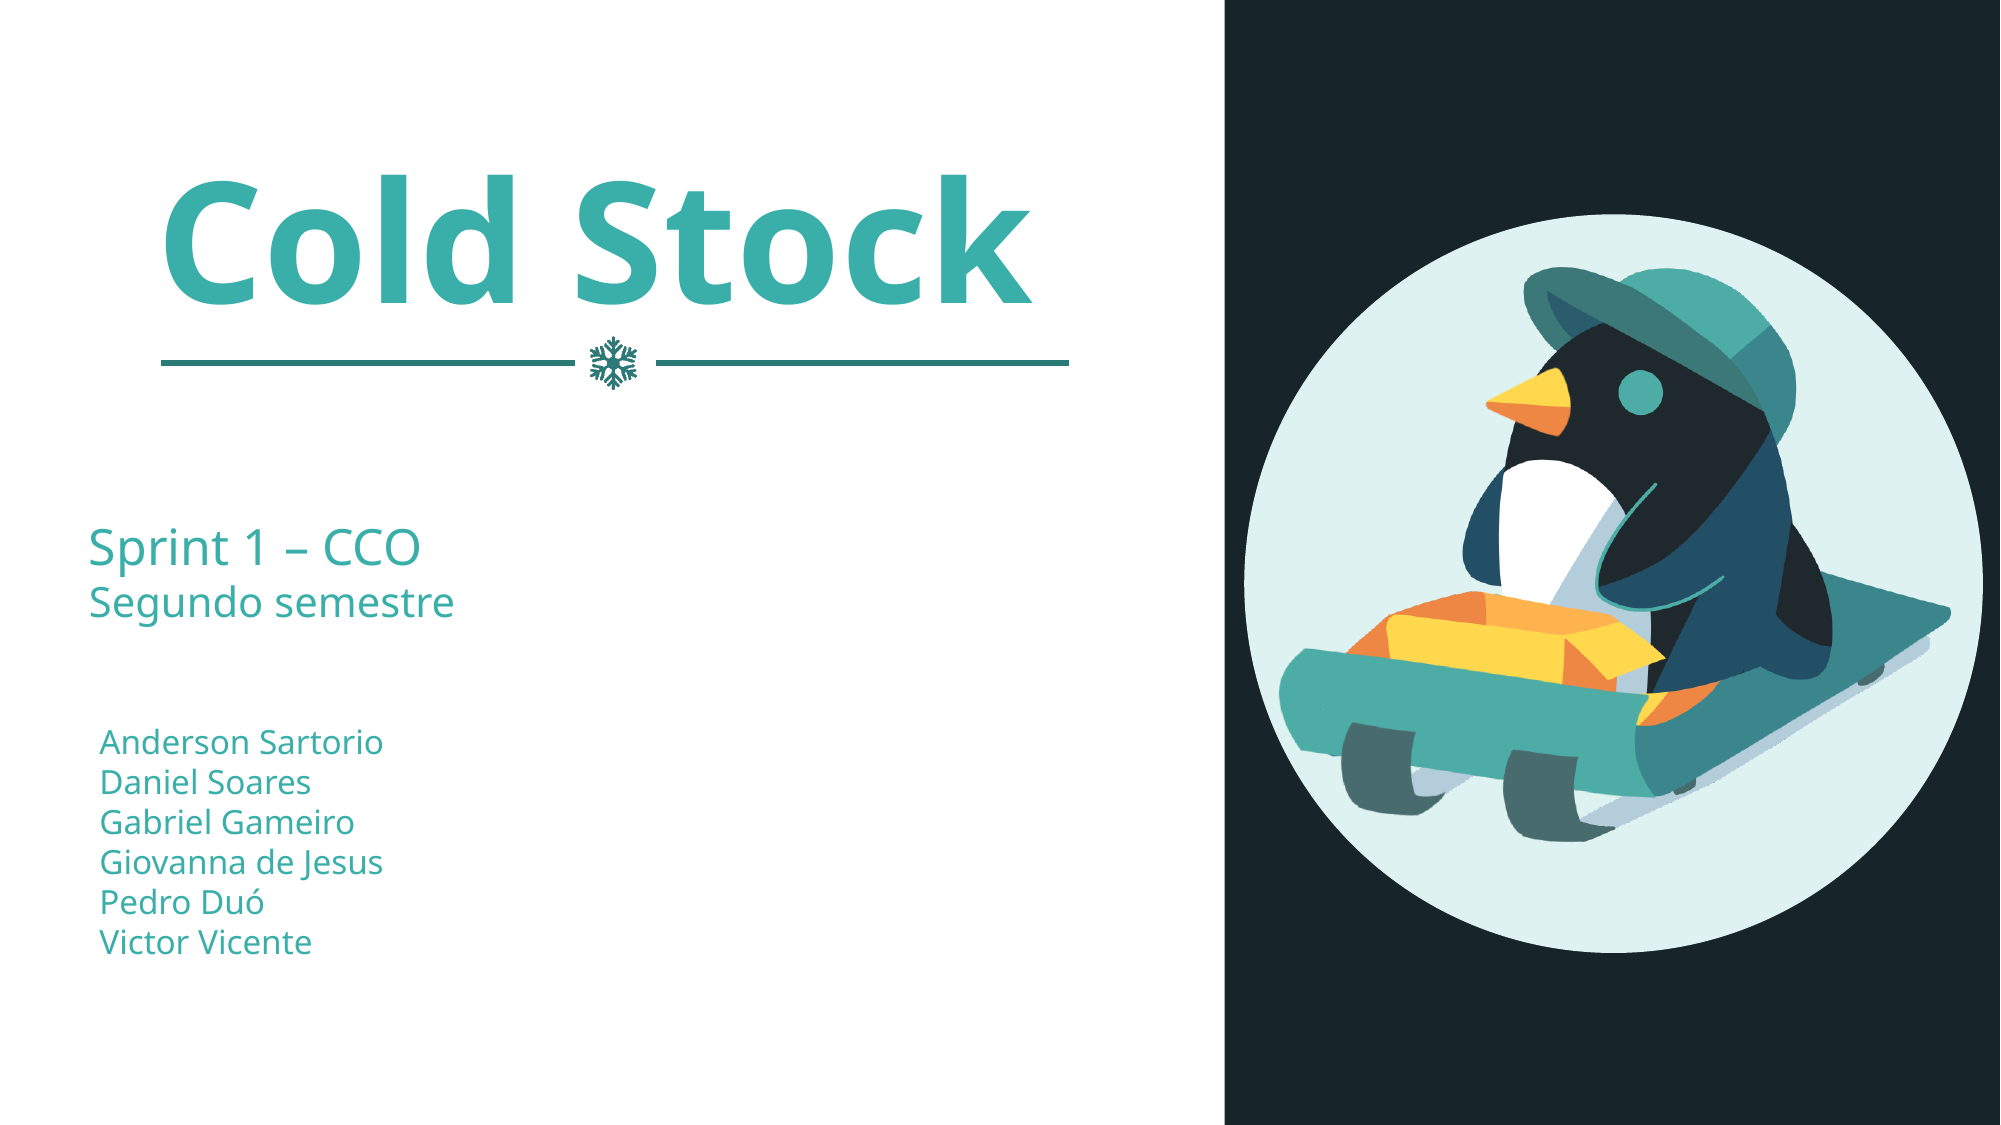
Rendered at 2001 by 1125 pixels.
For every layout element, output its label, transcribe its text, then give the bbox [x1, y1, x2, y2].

text_box [1224, 0, 2000, 1125]
text_box Anderson Sartorio Daniel Soares Gabriel Gameiro Giovanna de Jesus Pedro Duó Victor Vicente [84, 713, 586, 969]
text_box Sprint 1 – CCO Segundo semestre [74, 507, 541, 633]
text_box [1229, 176, 1983, 953]
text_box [141, 126, 1150, 401]
